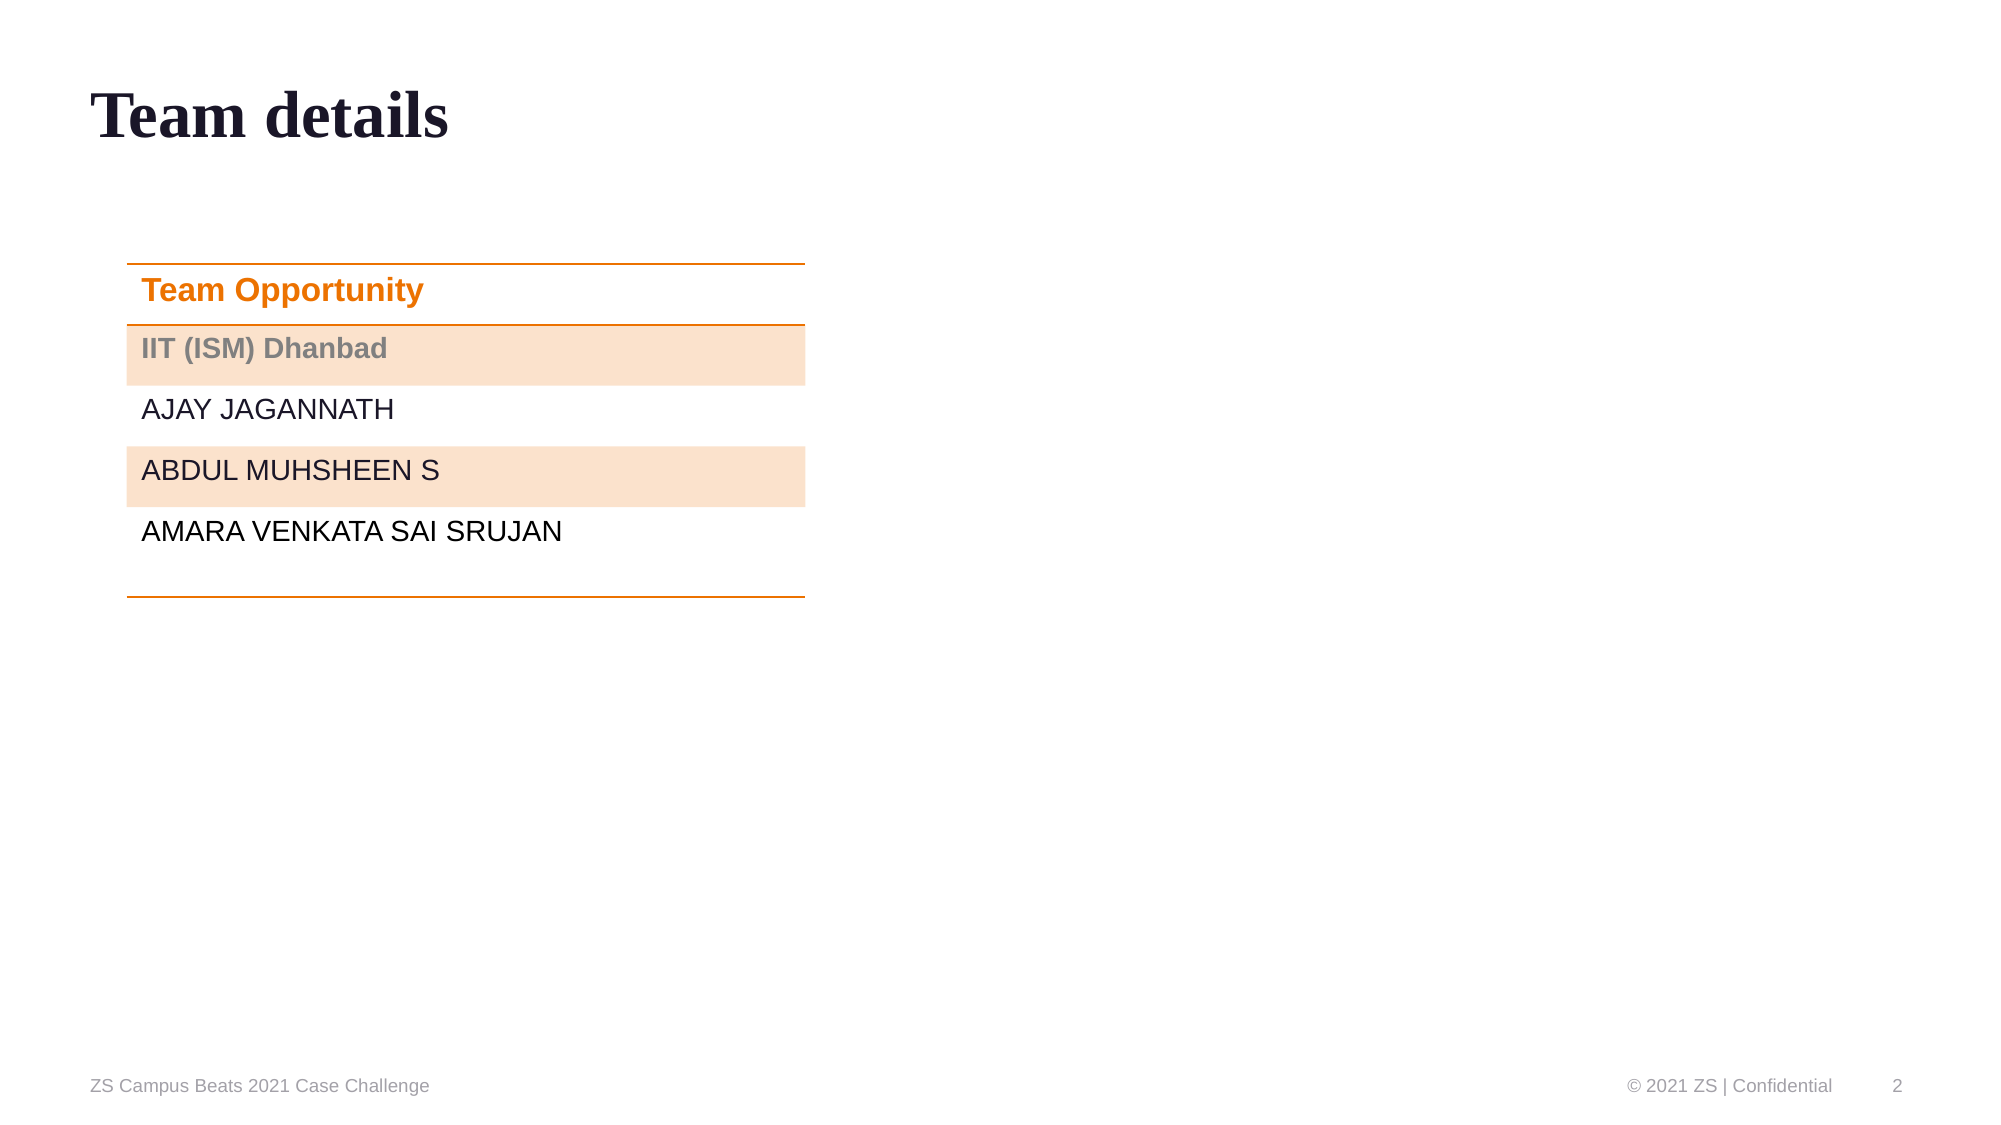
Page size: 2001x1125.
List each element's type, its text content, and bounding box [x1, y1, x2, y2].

table_header Team Opportunity [127, 265, 805, 324]
title Team details [90, 70, 1910, 152]
table_cell IIT (ISM) Dhanbad [127, 326, 805, 386]
table_cell AMARA VENKATA SAI SRUJAN [127, 507, 805, 596]
table_cell ABDUL MUHSHEEN S [127, 446, 805, 507]
table_cell AJAY JAGANNATH [127, 386, 805, 446]
